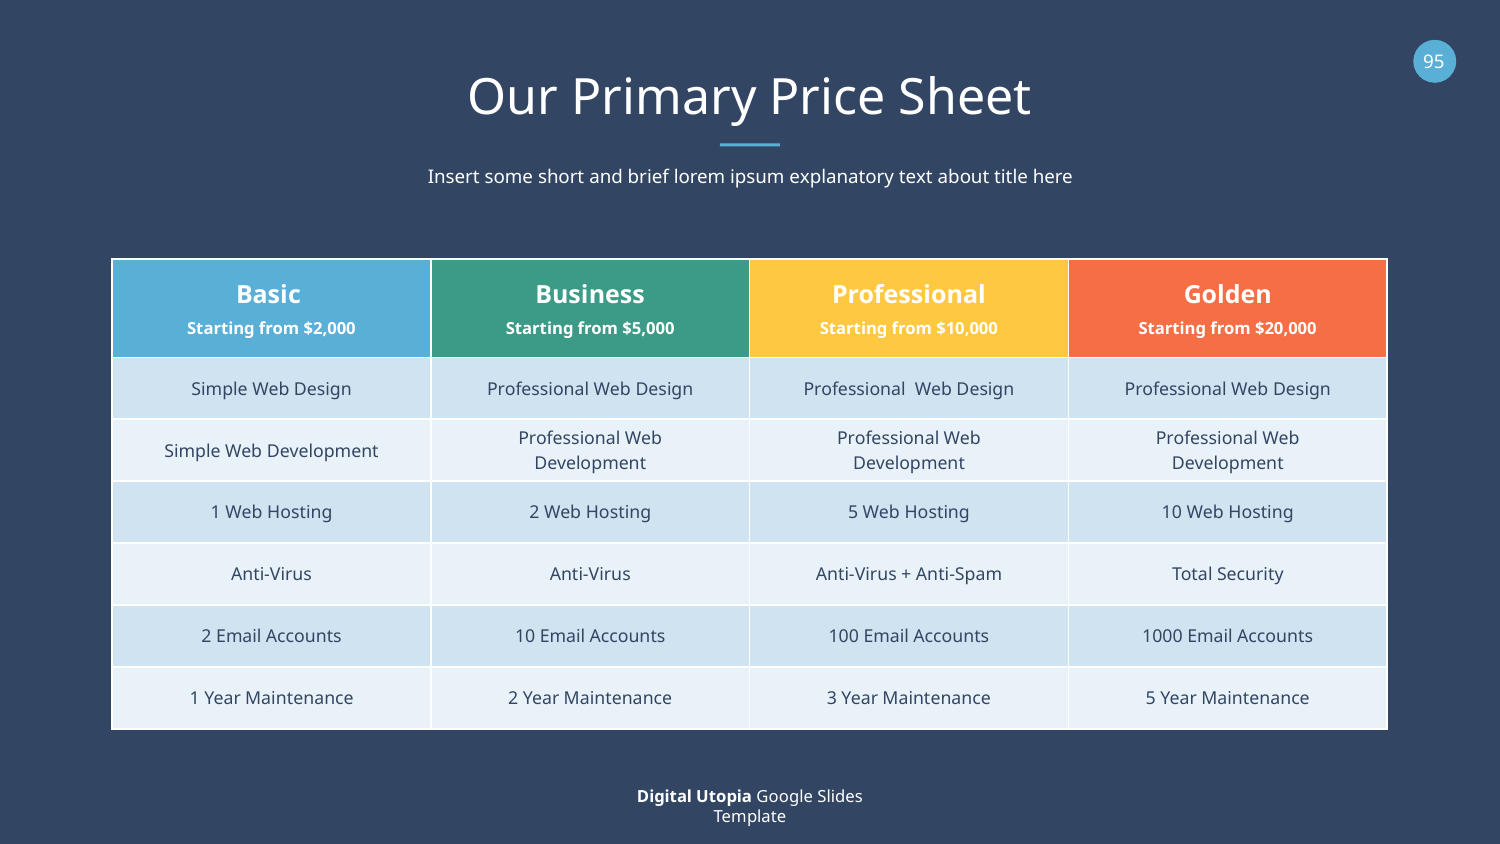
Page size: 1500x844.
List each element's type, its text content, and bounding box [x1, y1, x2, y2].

table_cell 5 Web Hosting [750, 482, 1068, 542]
table_cell Simple Web Design [113, 358, 430, 418]
table_cell Professional Web Development [1069, 420, 1386, 480]
table_cell Anti-Virus [432, 544, 749, 604]
table_cell 1000 Email Accounts [1069, 606, 1386, 666]
table_cell 5 Year Maintenance [1069, 668, 1386, 728]
table_cell Simple Web Development [113, 420, 430, 480]
table_cell Professional Web Design [432, 358, 749, 418]
table_cell Professional Web Design [750, 358, 1068, 418]
table_cell 3 Year Maintenance [750, 668, 1068, 728]
table_cell 1 Web Hosting [113, 482, 430, 542]
table_cell Professional Web Design [1069, 358, 1386, 418]
table_cell 1 Year Maintenance [113, 668, 430, 728]
table_cell Professional Web Development [750, 420, 1068, 480]
table_cell Anti-Virus [113, 544, 430, 604]
table_cell 10 Web Hosting [1069, 482, 1386, 542]
table_header Business Starting from $5,000 [432, 260, 749, 357]
table_cell 100 Email Accounts [750, 606, 1068, 666]
table_cell 2 Email Accounts [113, 606, 430, 666]
table_header Golden Starting from $20,000 [1069, 260, 1386, 357]
table_cell 2 Year Maintenance [432, 668, 749, 728]
table_cell Anti-Virus + Anti-Spam [750, 544, 1068, 604]
list Insert some short and brief lorem ipsum explanatory text about title here [112, 164, 1388, 190]
table_header Basic Starting from $2,000 [113, 260, 430, 357]
table_cell Professional Web Development [432, 420, 749, 480]
table_cell 10 Email Accounts [432, 606, 749, 666]
table_header Professional Starting from $10,000 [750, 260, 1068, 357]
list Our Primary Price Sheet [112, 64, 1388, 131]
table_cell 2 Web Hosting [432, 482, 749, 542]
table_cell Total Security [1069, 544, 1386, 604]
